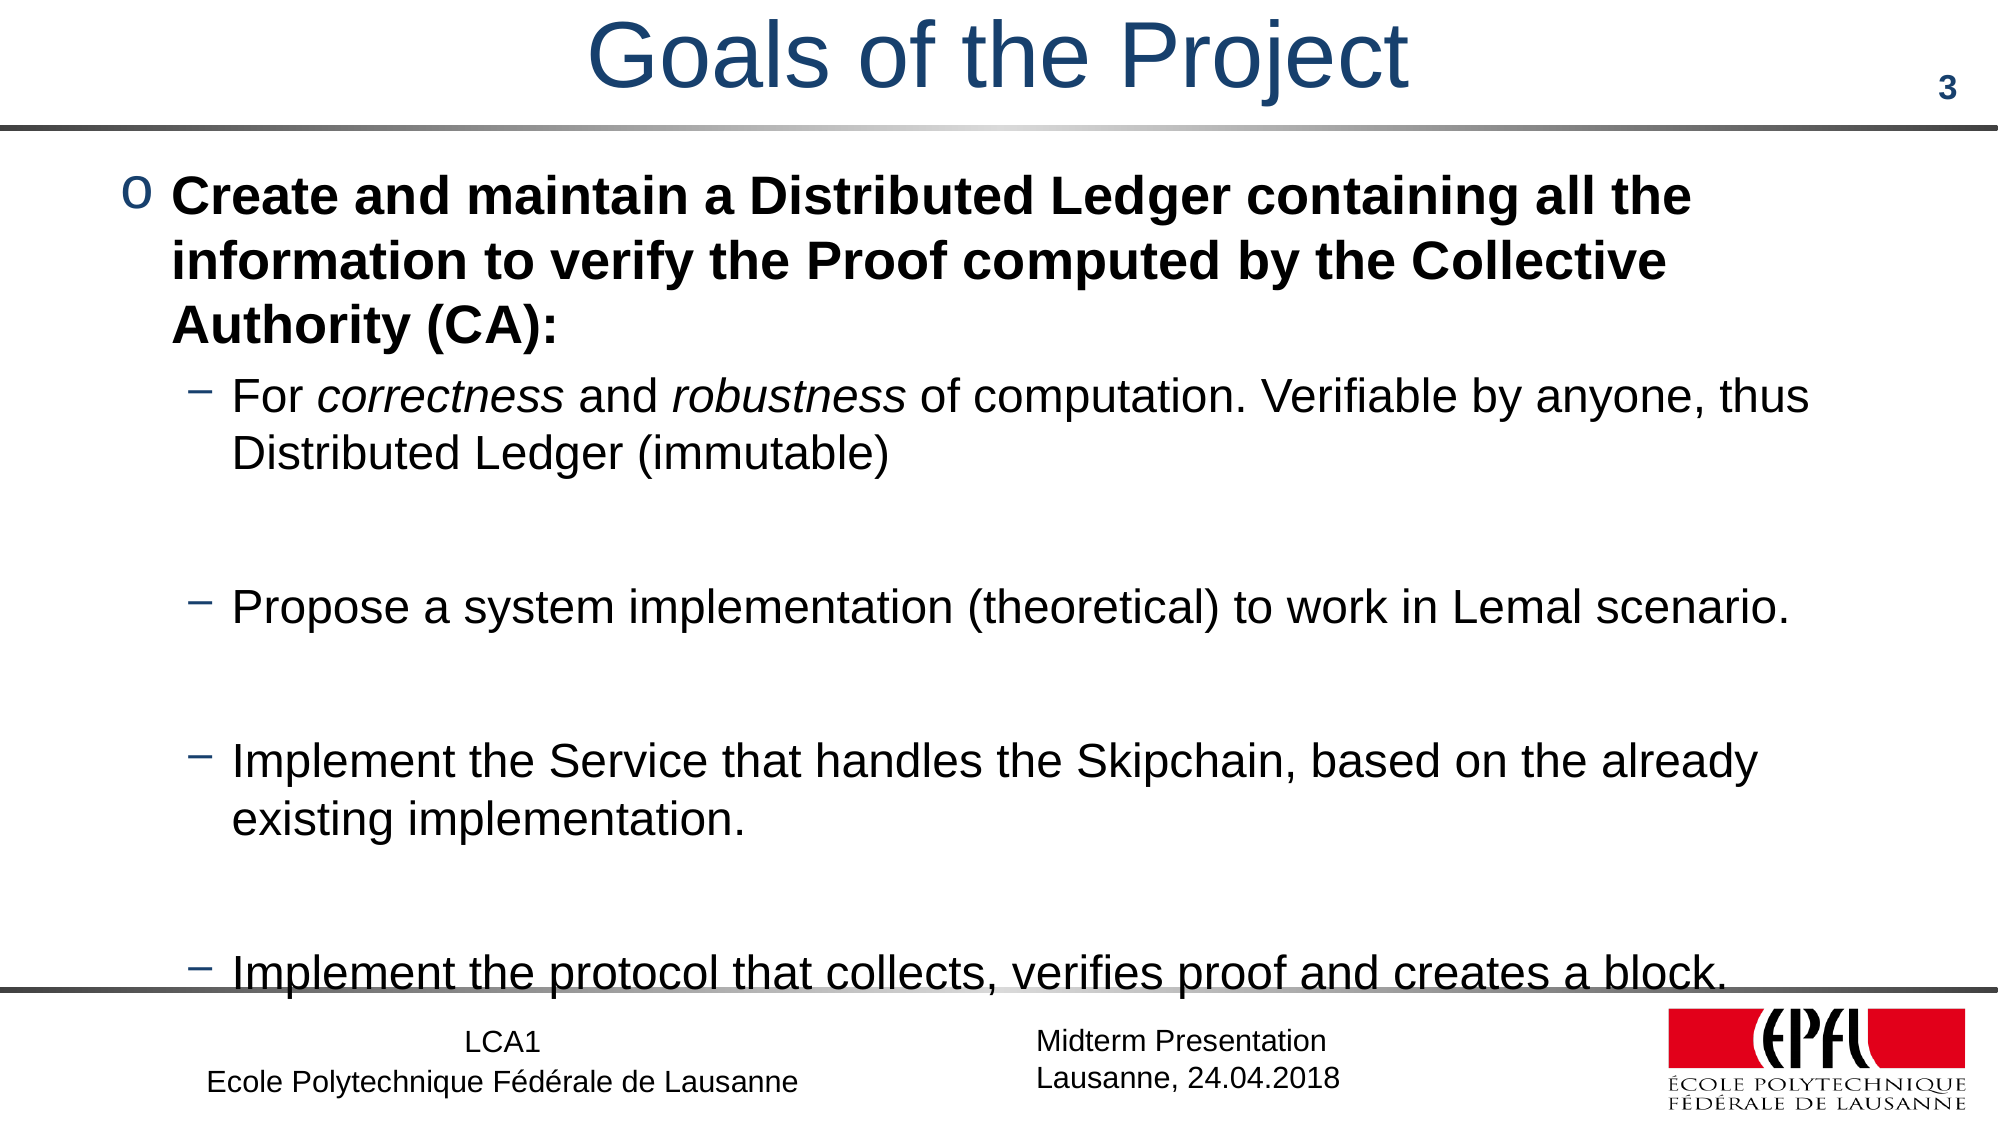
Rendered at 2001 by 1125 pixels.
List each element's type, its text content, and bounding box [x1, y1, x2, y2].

list Create and maintain a Distributed Ledger containing all the information to verify the Proof computed by the Collective Authority (CA): For correctness and robustness of computation. Verifiable by anyone, thus Distributed Ledger (immutable) Propose a system implementation (theoretical) to work in Lemal scenario. Implement the Service that handles the Skipchain, based on the already existing implementation. Implement the protocol that collects, verifies proof and creates a block. [103, 152, 1894, 966]
title Goals of the Project [103, 32, 1894, 115]
picture [1660, 1002, 1973, 1115]
